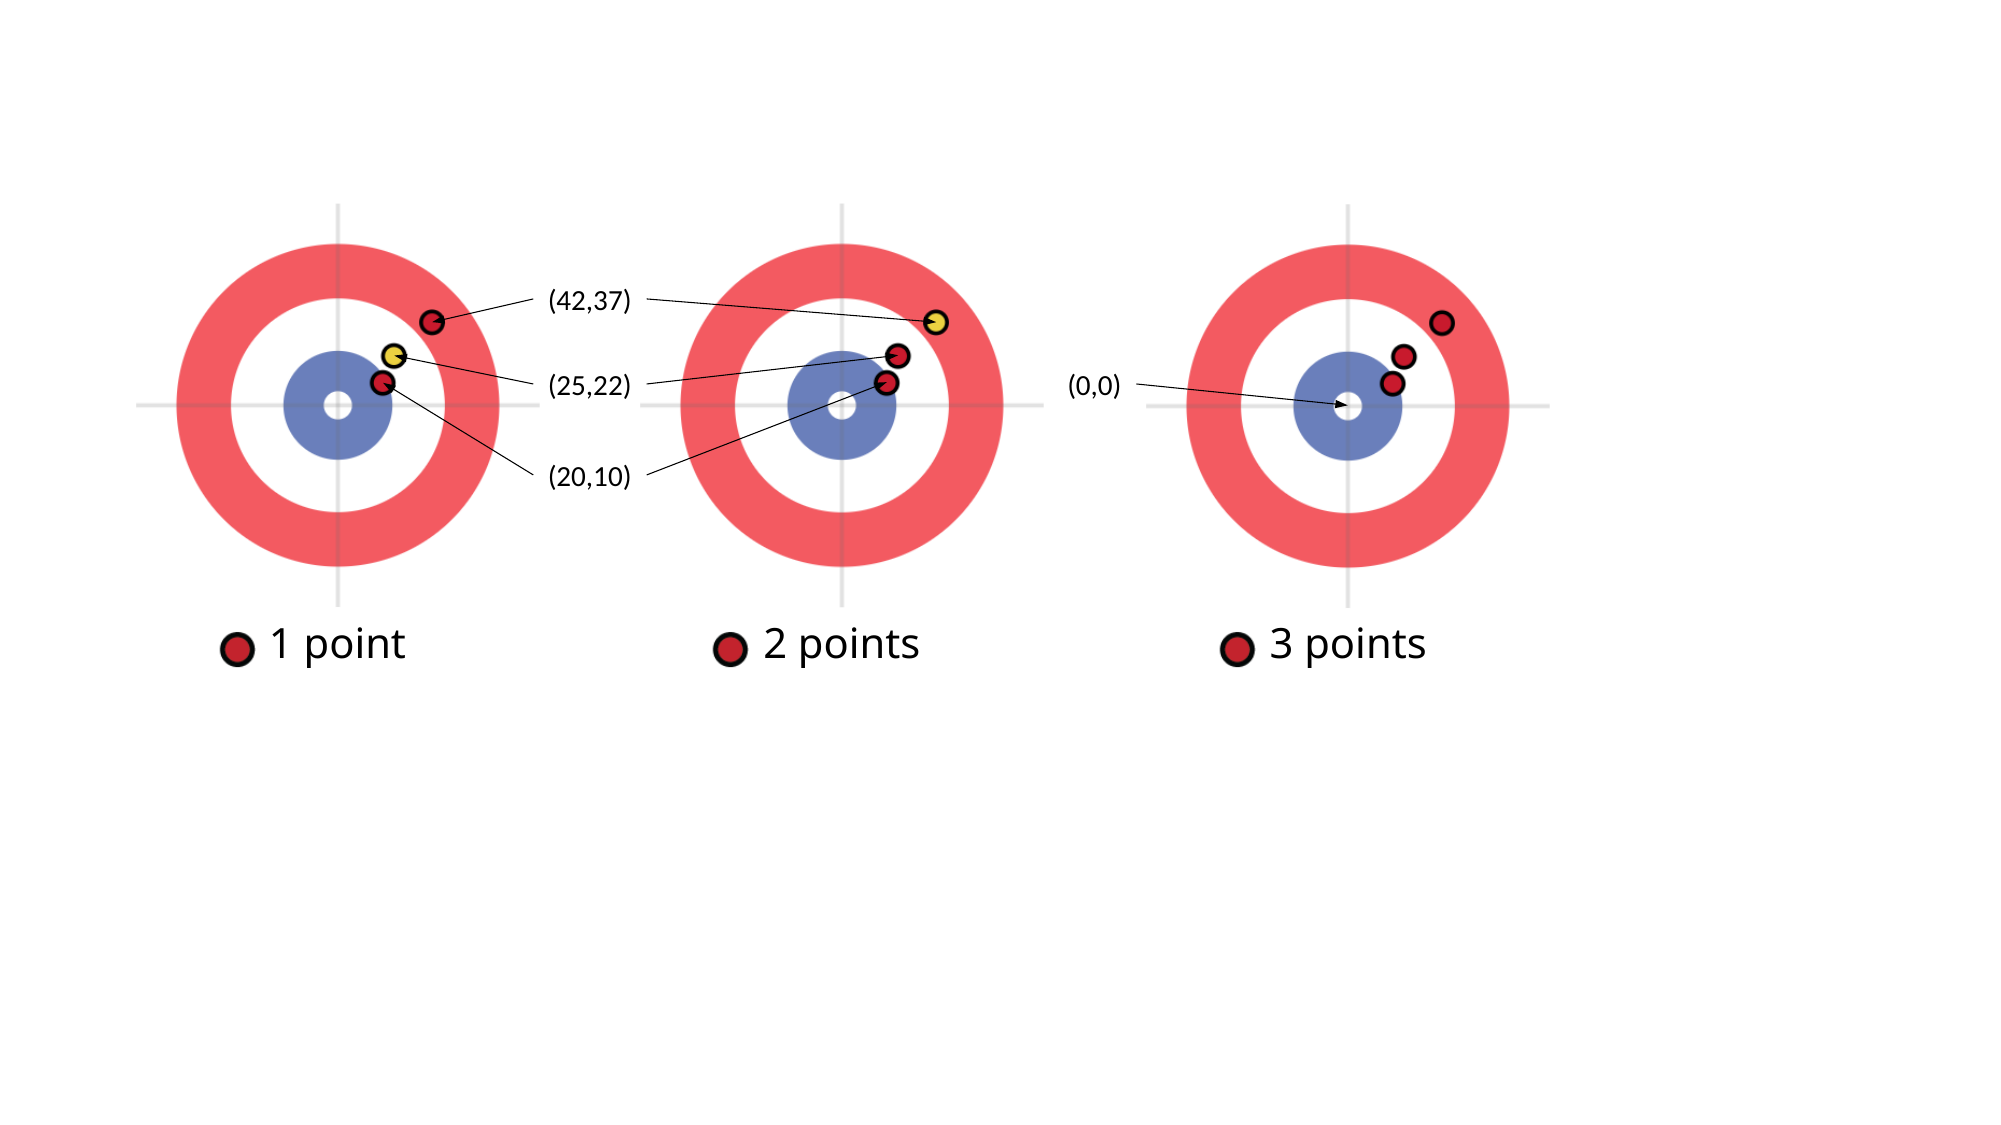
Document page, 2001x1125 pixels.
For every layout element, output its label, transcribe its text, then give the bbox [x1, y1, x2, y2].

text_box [710, 609, 931, 676]
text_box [1137, 384, 1348, 406]
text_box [394, 355, 533, 382]
picture [133, 199, 544, 610]
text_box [432, 299, 533, 323]
text_box (42,37) [544, 274, 636, 324]
text_box (25,22) [544, 359, 636, 409]
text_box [1217, 609, 1436, 676]
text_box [647, 299, 937, 323]
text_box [218, 609, 415, 676]
text_box [132, 198, 1557, 698]
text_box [647, 355, 899, 385]
text_box (0,0) [1052, 359, 1137, 409]
picture [1140, 199, 1556, 612]
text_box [383, 382, 533, 476]
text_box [647, 382, 887, 476]
picture [636, 199, 1049, 612]
text_box (20,10) [544, 450, 636, 500]
